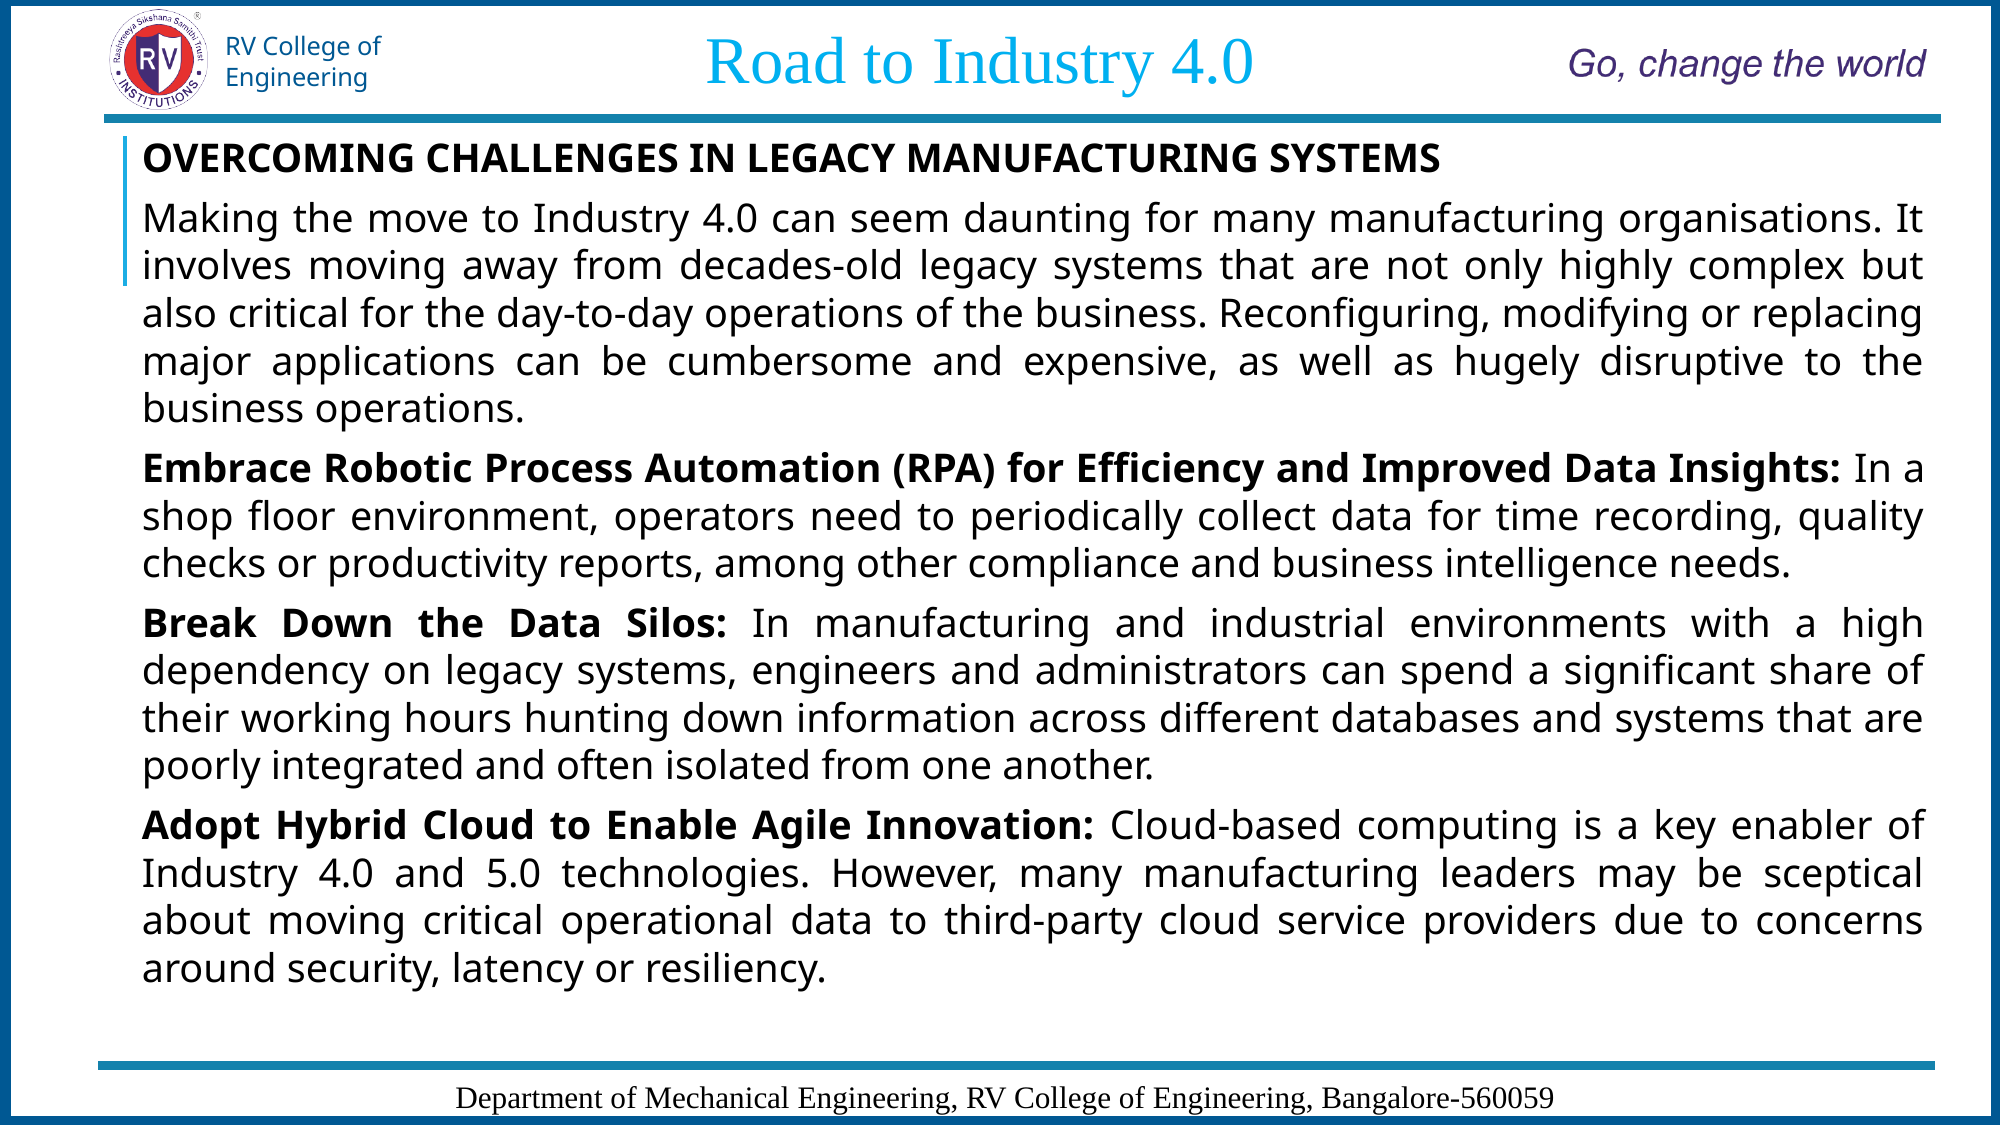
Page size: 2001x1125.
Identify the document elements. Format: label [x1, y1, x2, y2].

text_box [4, 0, 1998, 1123]
